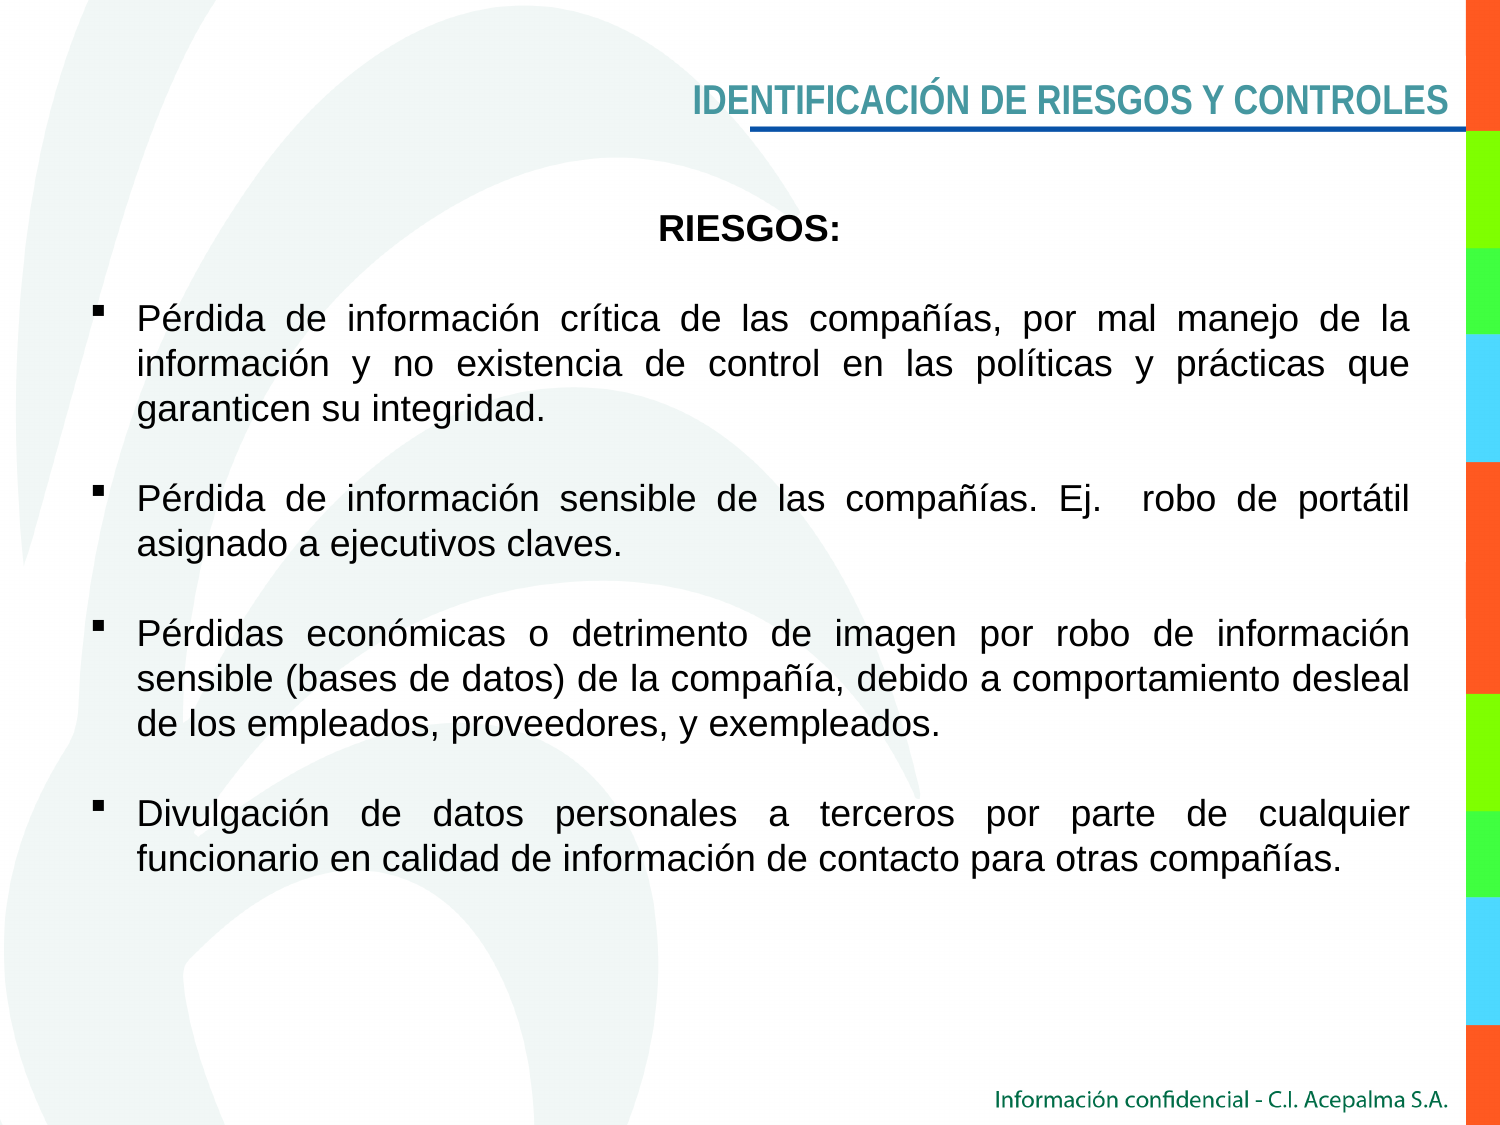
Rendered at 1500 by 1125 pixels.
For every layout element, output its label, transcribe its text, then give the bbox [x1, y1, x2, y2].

text_box RIESGOS: Pérdida de información crítica de las compañías, por mal manejo de la información y no existencia de control en las políticas y prácticas que garanticen su integridad. Pérdida de información sensible de las compañías. Ej. robo de portátil asignado a ejecutivos claves. Pérdidas económicas o detrimento de imagen por robo de información sensible (bases de datos) de la compañía, debido a comportamiento desleal de los empleados, proveedores, y exempleados. Divulgación de datos personales a terceros por parte de cualquier funcionario en calidad de información de contacto para otras compañías. [74, 196, 1425, 939]
picture [0, 0, 1500, 1125]
text_box IDENTIFICACIÓN DE RIESGOS Y CONTROLES [677, 65, 1465, 130]
